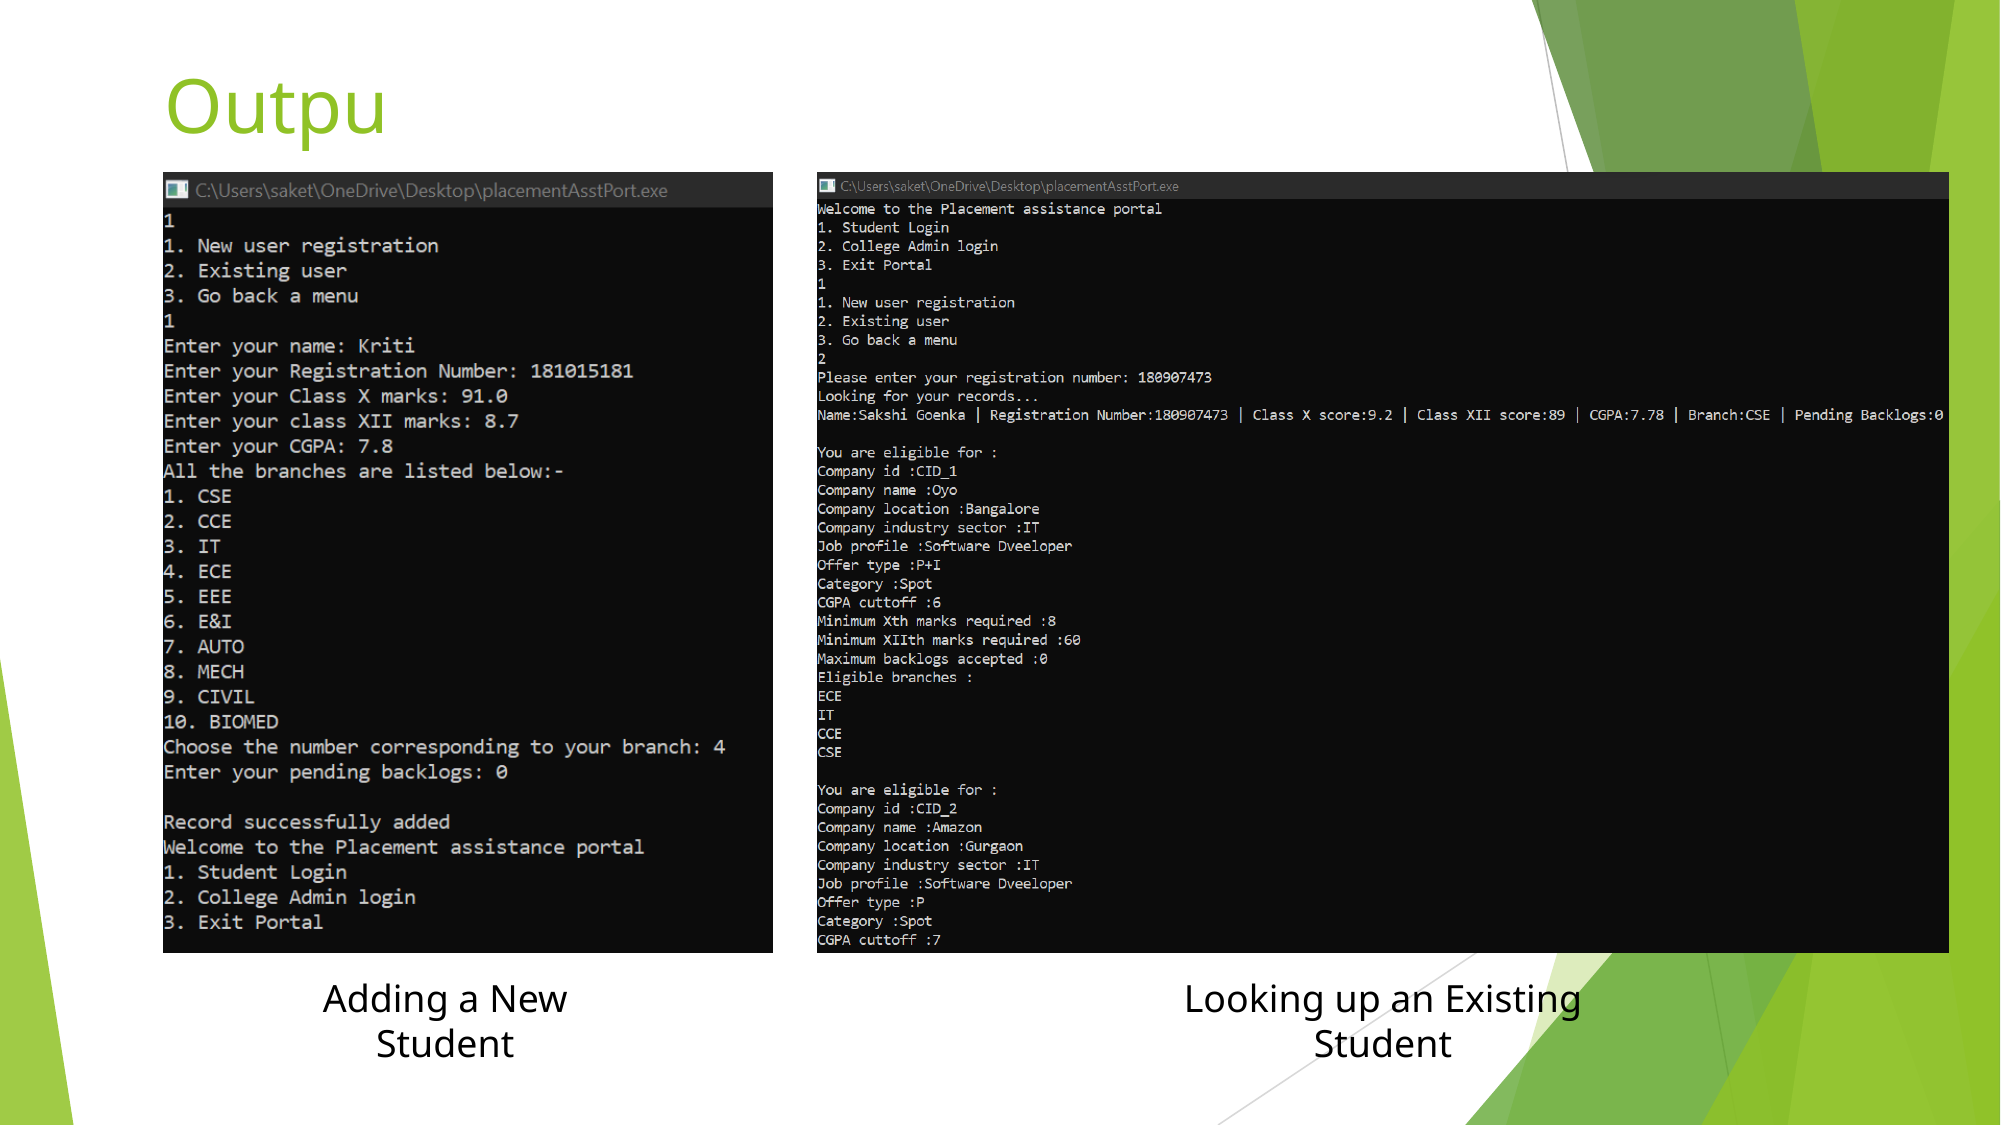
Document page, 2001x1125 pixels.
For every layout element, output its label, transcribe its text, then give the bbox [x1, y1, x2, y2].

picture [817, 172, 1949, 953]
text_box Adding a New Student [243, 967, 648, 1029]
picture [162, 172, 773, 953]
text_box Output [143, 51, 410, 158]
text_box Looking up an Existing Student [1108, 967, 1658, 1029]
